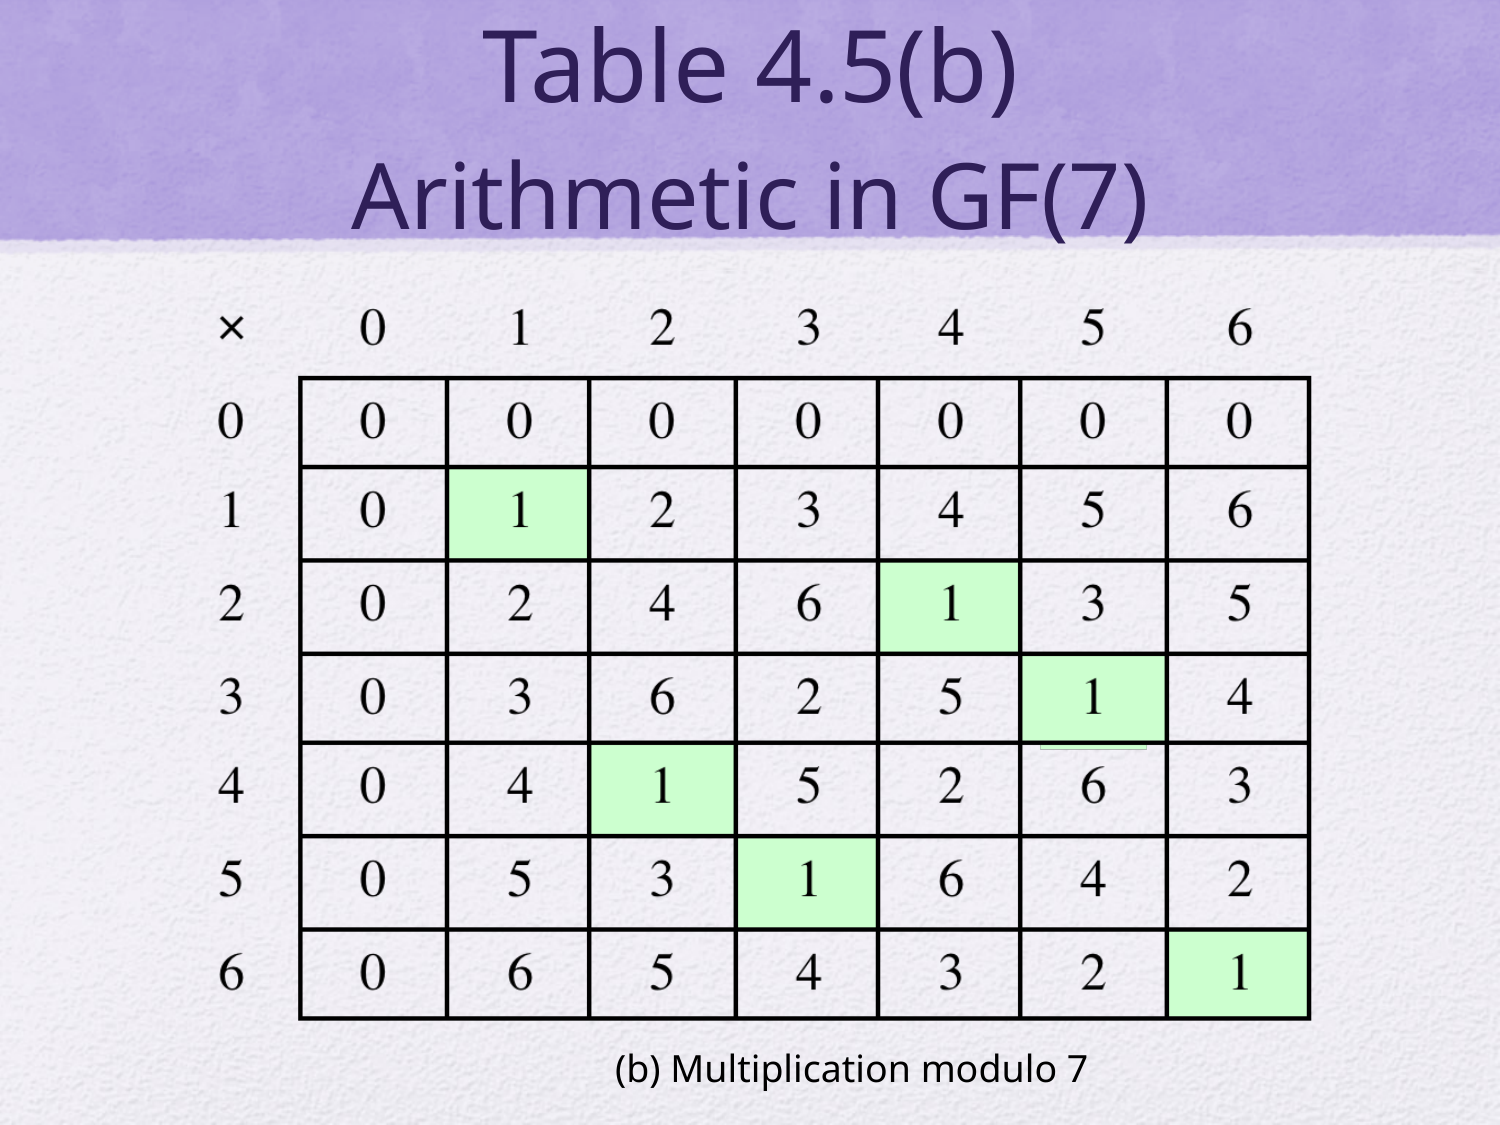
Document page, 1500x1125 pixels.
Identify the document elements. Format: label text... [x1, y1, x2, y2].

picture [0, 225, 1500, 1125]
title Table 4.5(b) Arithmetic in GF(7) [129, 6, 1373, 239]
